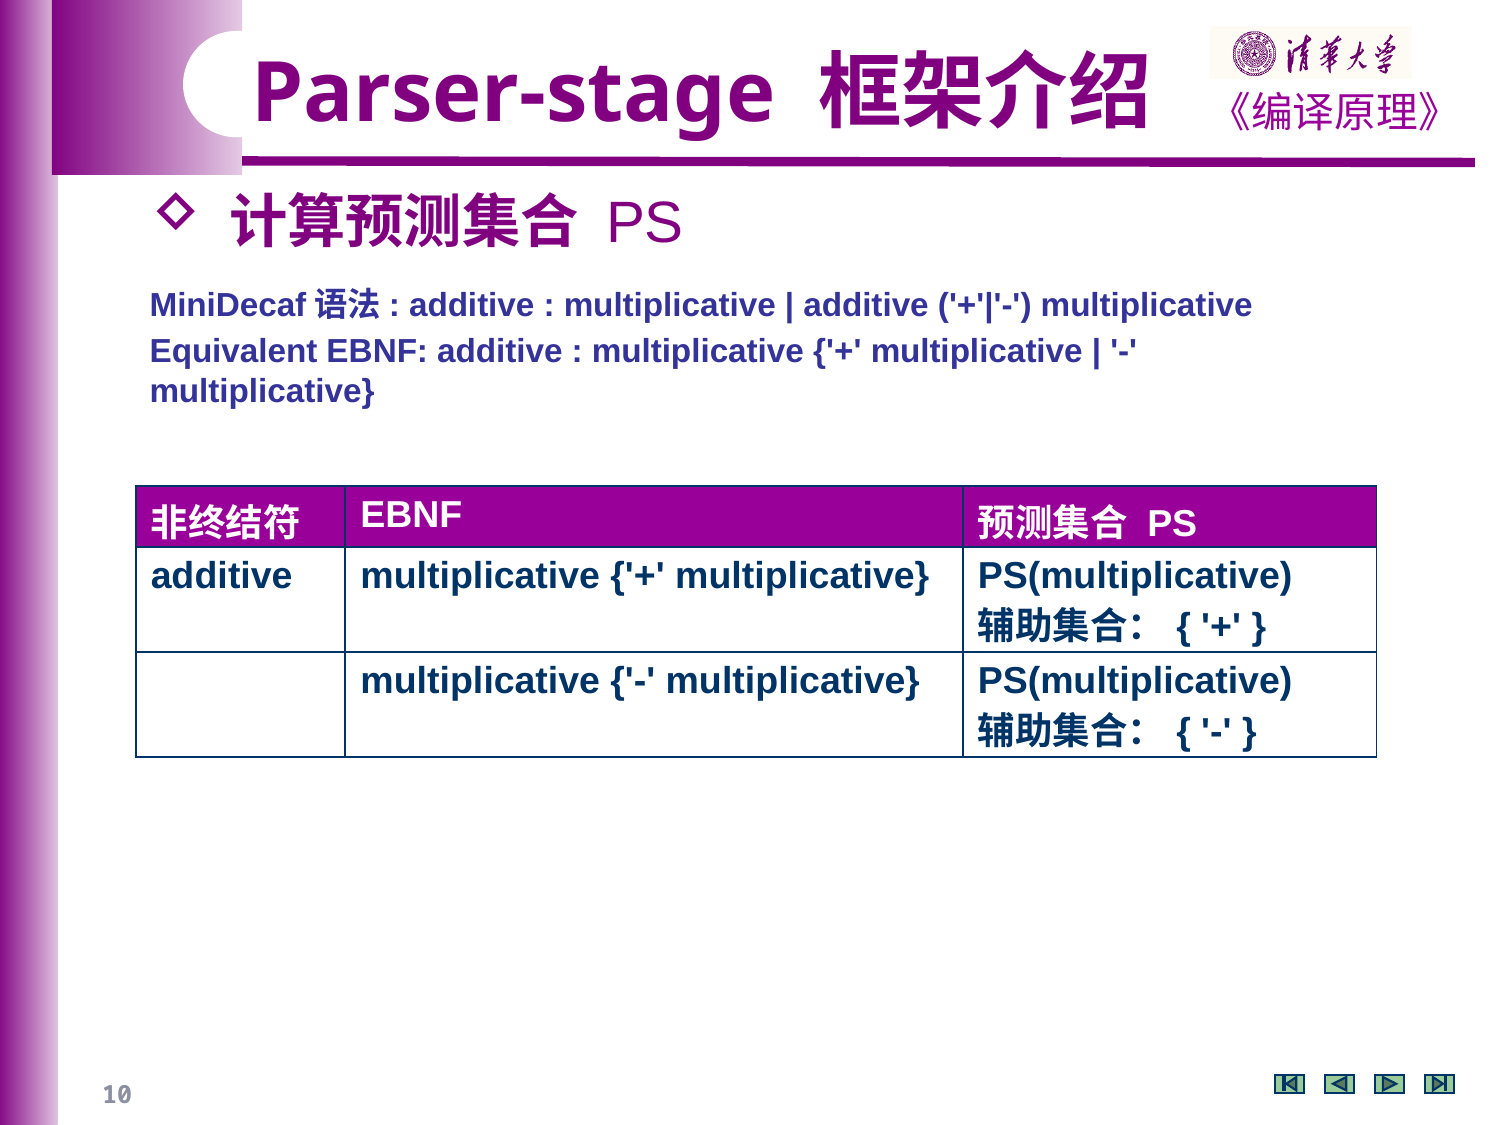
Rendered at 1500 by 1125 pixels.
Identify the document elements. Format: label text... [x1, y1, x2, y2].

text_box [1374, 1074, 1405, 1093]
text_box 计算预测集合 PS [135, 176, 1380, 297]
table_cell PS(multiplicative) 辅助集合：{ '-' } [964, 653, 1376, 756]
table_cell [137, 653, 344, 756]
picture [1210, 26, 1412, 79]
text_box Parser-stage 框架介绍 [236, 30, 1199, 146]
text_box MiniDecaf语法: additive : multiplicative | additive ('+'|'-') multiplicative Equivalent EBNF: additive : multiplicative {'+' multiplicative | '-' multiplicative} [59, 275, 1305, 417]
table_header 非终结符 [137, 487, 344, 546]
text_box [1324, 1074, 1355, 1093]
table_header 预测集合 PS [964, 487, 1376, 546]
text_box [1424, 1074, 1455, 1093]
slide_number 10 [57, 1065, 147, 1125]
table_cell additive [137, 548, 344, 651]
text_box [1274, 1074, 1305, 1093]
table_cell multiplicative {'-' multiplicative} [346, 653, 962, 756]
table_header EBNF [346, 487, 962, 546]
table_cell multiplicative {'+' multiplicative} [346, 548, 962, 651]
table_cell PS(multiplicative) 辅助集合：{ '+' } [964, 548, 1376, 651]
